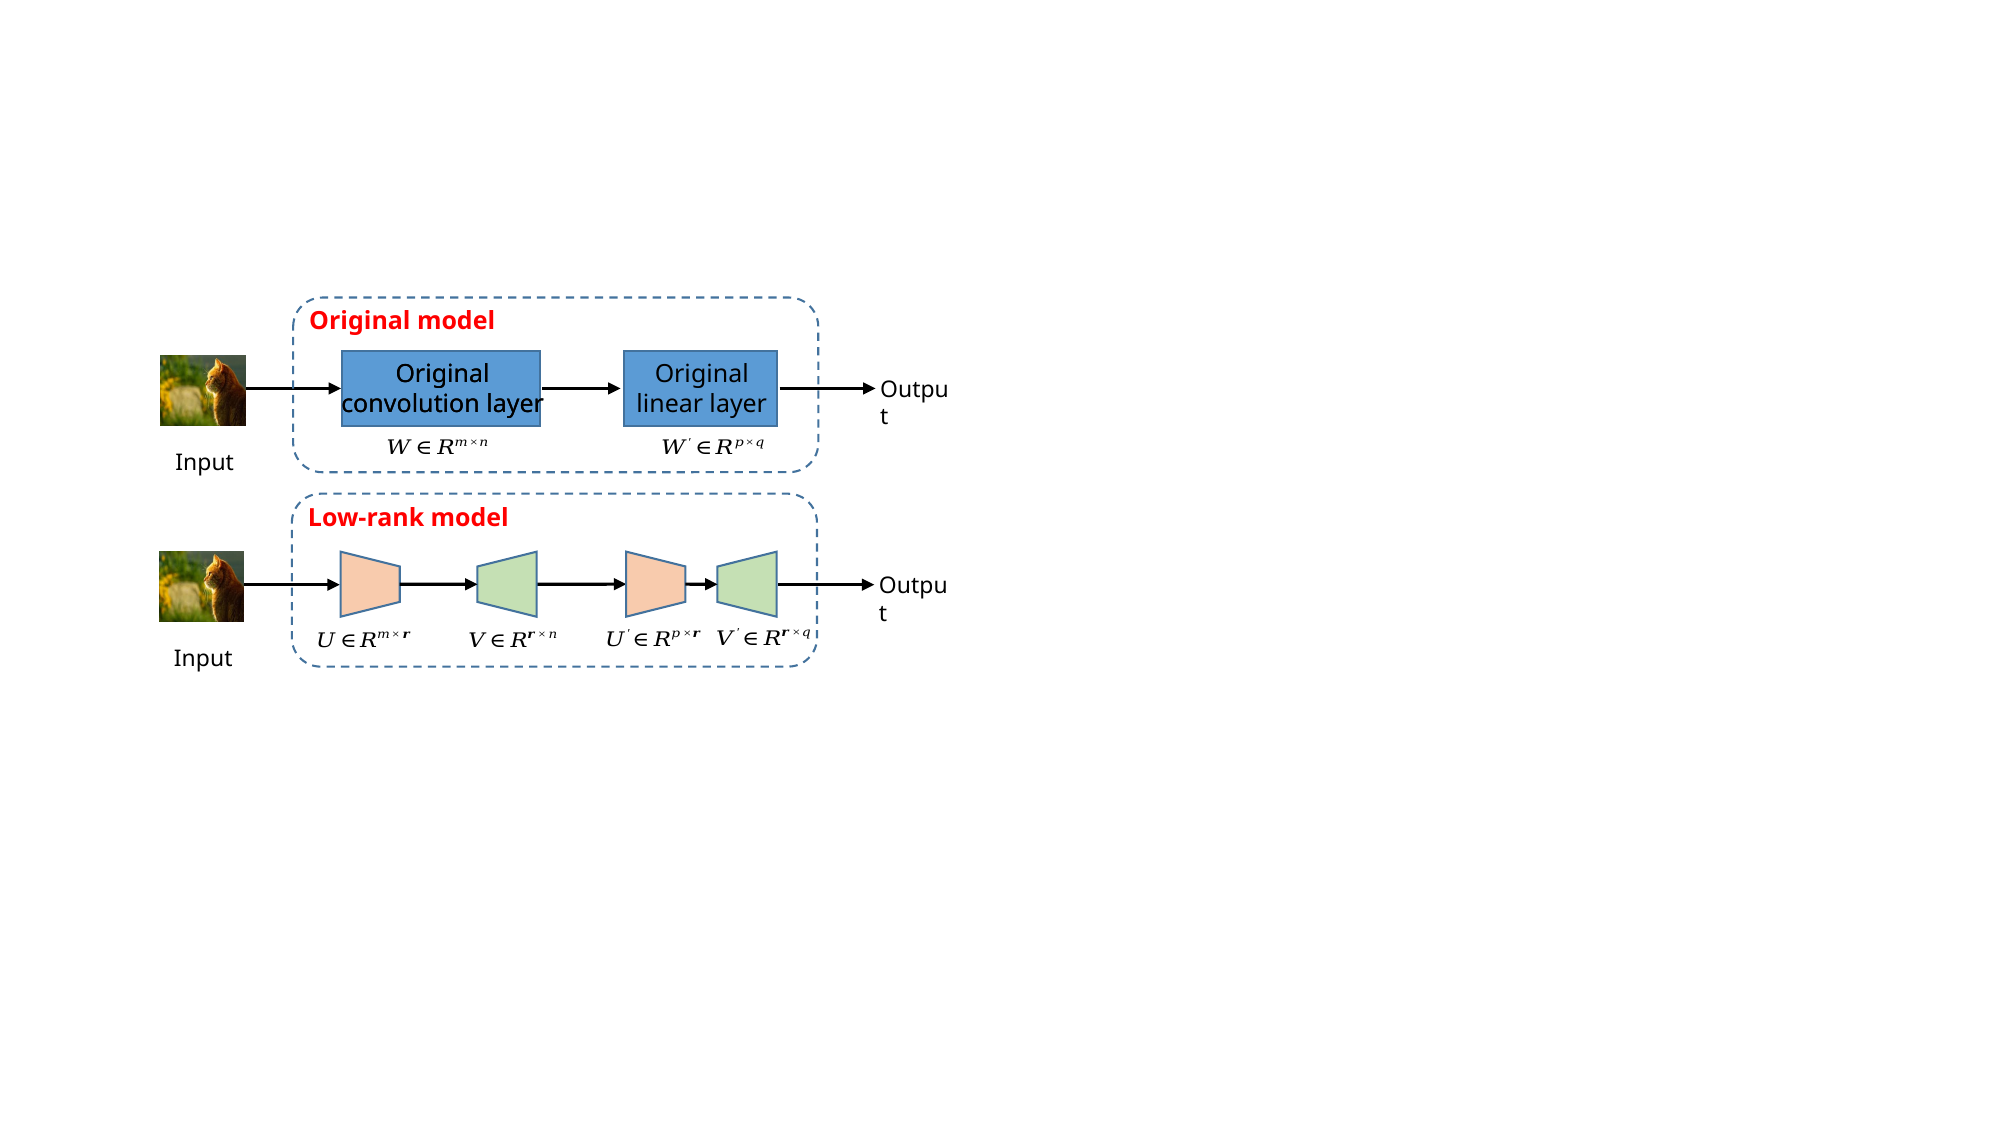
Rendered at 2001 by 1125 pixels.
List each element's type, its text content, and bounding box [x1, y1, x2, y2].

text_box Output [864, 563, 970, 633]
text_box [476, 550, 538, 619]
text_box Input [159, 636, 265, 706]
text_box Output [865, 367, 971, 437]
text_box [292, 296, 820, 388]
text_box [290, 585, 819, 668]
text_box [292, 389, 820, 474]
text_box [317, 350, 569, 427]
text_box Input [160, 440, 266, 510]
text_box [716, 550, 778, 619]
picture [159, 551, 244, 622]
text_box [625, 550, 687, 618]
text_box Original model [294, 297, 621, 343]
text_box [604, 350, 799, 427]
text_box Low-rank model [293, 493, 620, 539]
text_box [290, 492, 819, 584]
text_box [339, 550, 401, 619]
picture [160, 355, 246, 426]
